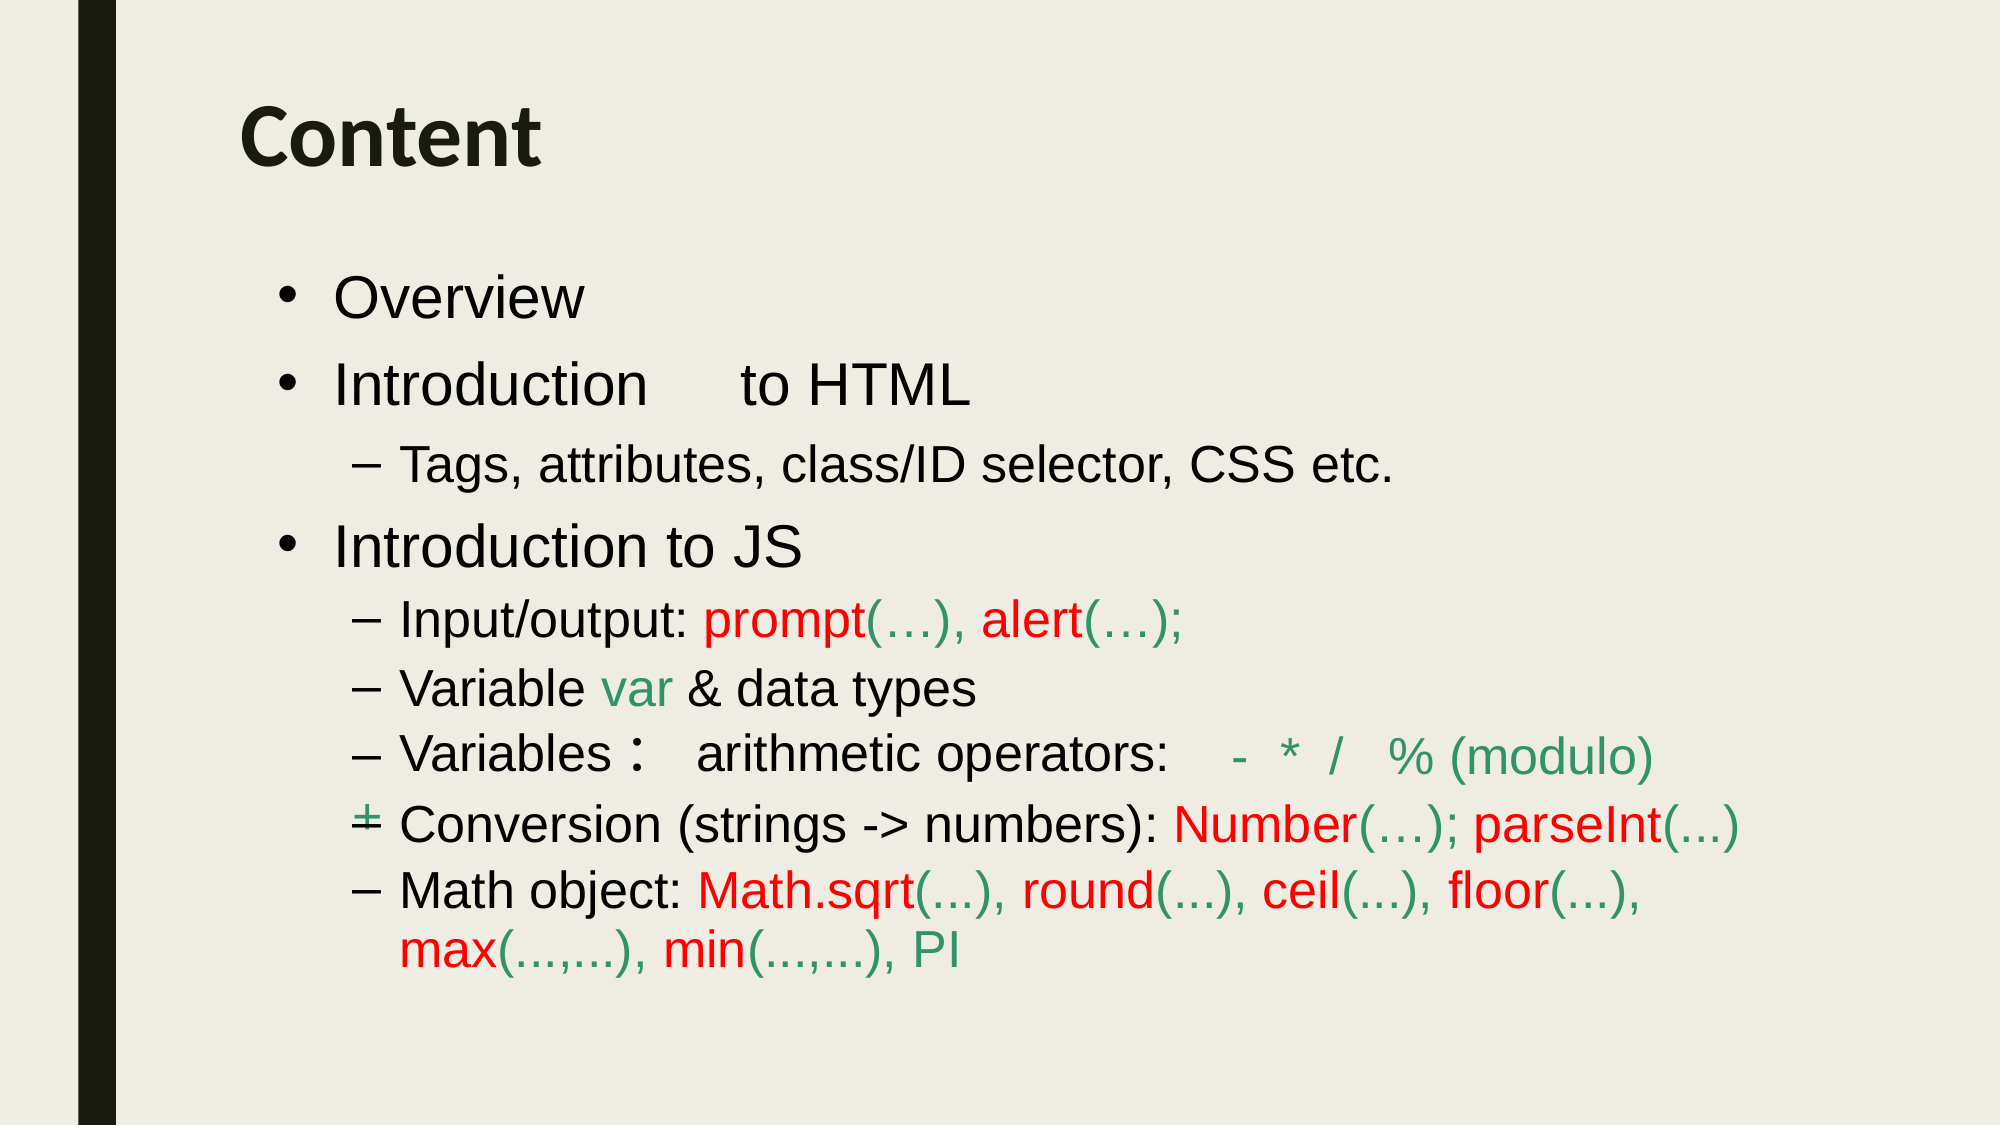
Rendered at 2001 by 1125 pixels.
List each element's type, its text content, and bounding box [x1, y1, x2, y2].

title Content [225, 80, 1863, 208]
text_box Overview Introduction to HTML Tags, attributes, class/ID selector, CSS etc. Introduction to JS Input/output: prompt(…), alert(…); Variable var & data types [275, 257, 1407, 717]
text_box Conversion (strings -> numbers): Number(…); parseInt(...) Math object: Math.sqrt(...), round(...), ceil(...), floor(...), max(...,...), min(...,...), PI [350, 790, 1745, 979]
text_box - * / % (modulo) [1229, 722, 1655, 786]
text_box – Variables：arithmetic operators: + [350, 719, 1191, 790]
